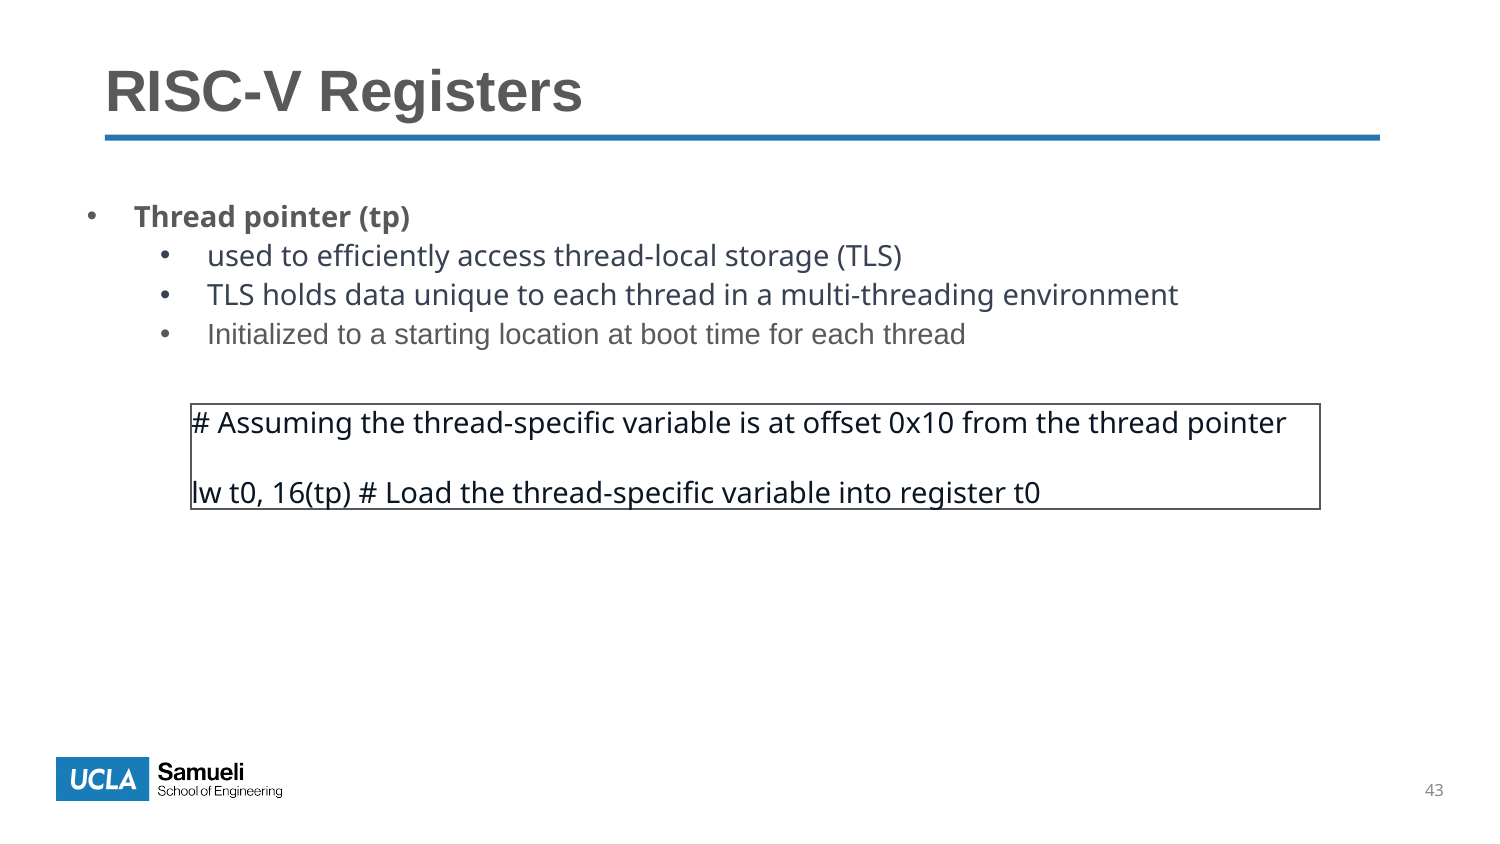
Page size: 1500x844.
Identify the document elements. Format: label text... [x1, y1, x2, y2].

slide_number 43 [1425, 780, 1500, 840]
title RISC-V Registers [105, 60, 1380, 125]
list Thread pointer (tp) used to efficiently access thread-local storage (TLS) TLS holds data unique to each thread in a multi-threading environment Initialized to a starting location at boot time for each thread [86, 198, 1425, 407]
picture [56, 757, 282, 801]
text_box # Assuming the thread-specific variable is at offset 0x10 from the thread pointer lw t0, 16(tp) # Load the thread-specific variable into register t0 [190, 403, 1321, 510]
